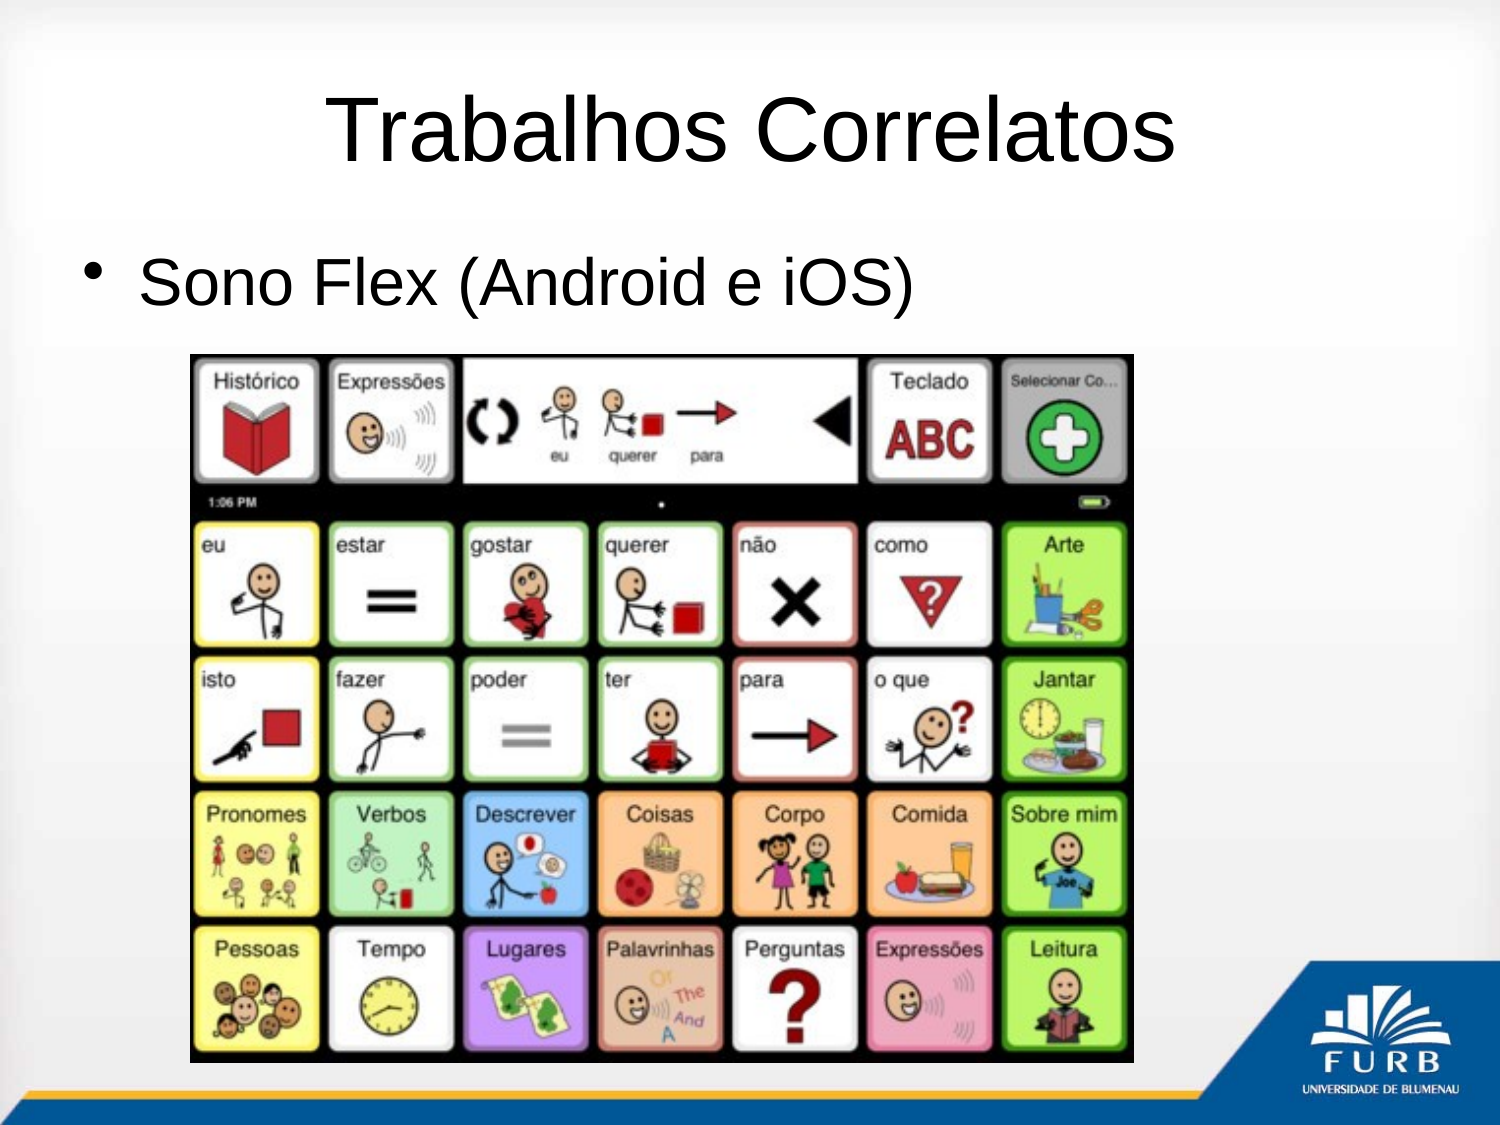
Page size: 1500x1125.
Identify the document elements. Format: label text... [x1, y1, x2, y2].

list Sono Flex (Android e iOS) [74, 231, 1426, 338]
title Trabalhos Correlatos [76, 30, 1428, 219]
picture [0, 0, 1500, 1125]
